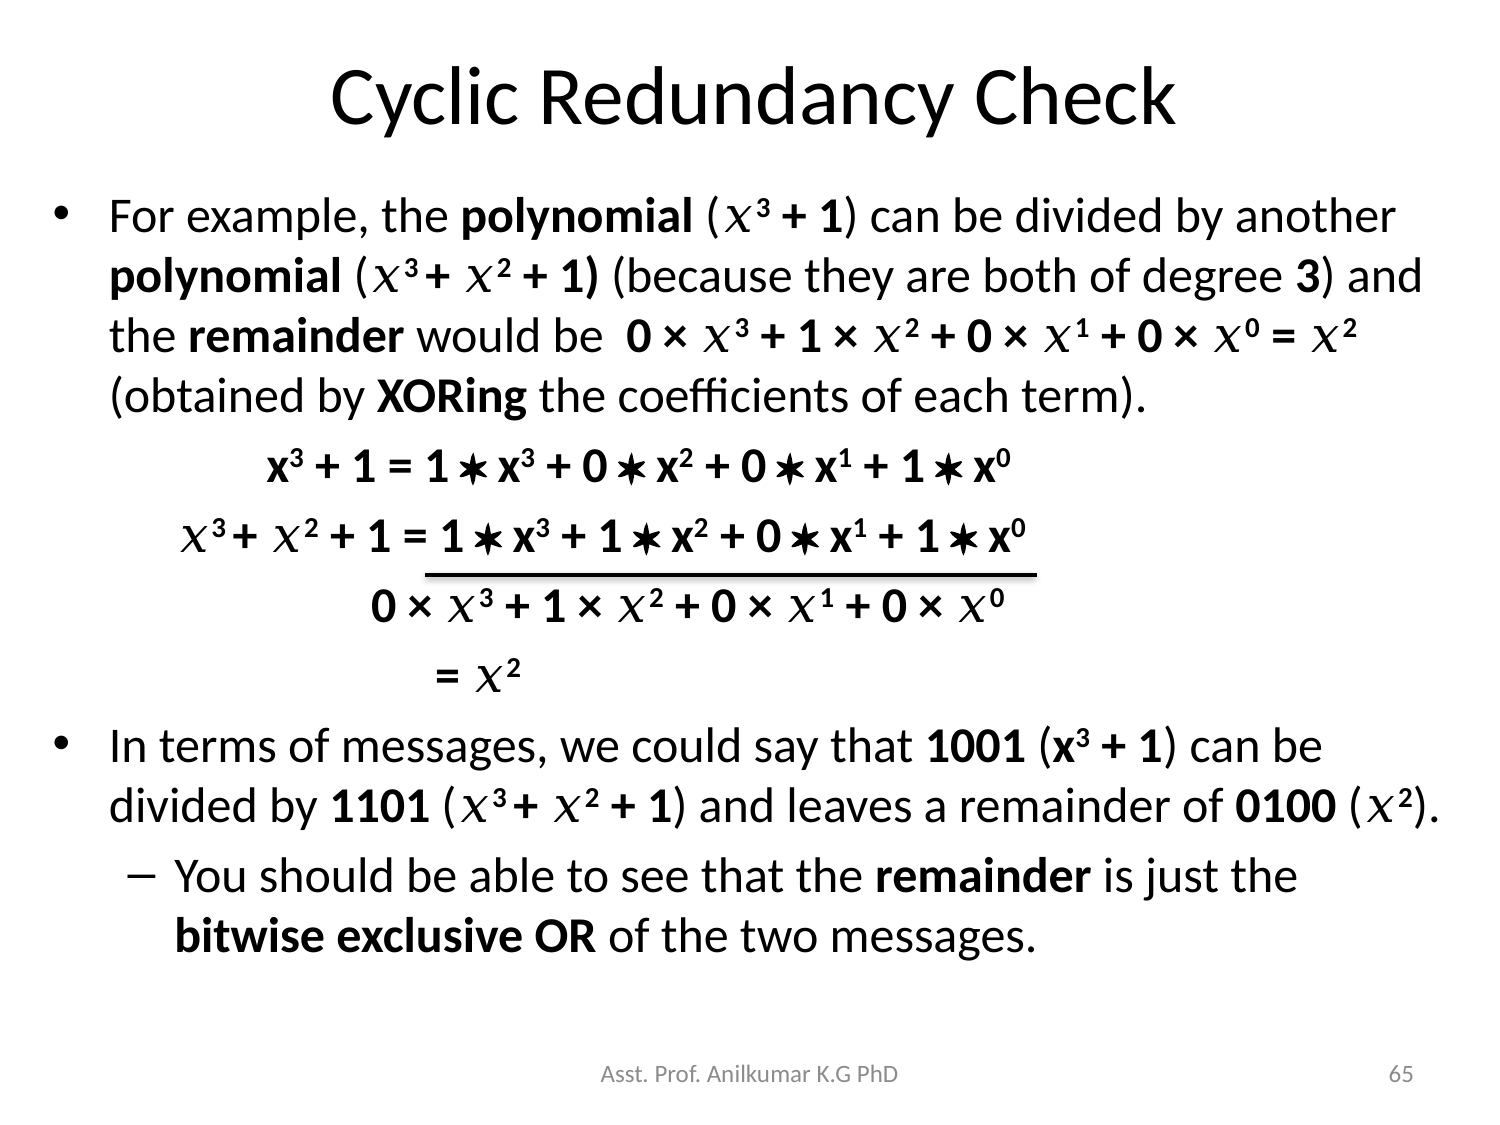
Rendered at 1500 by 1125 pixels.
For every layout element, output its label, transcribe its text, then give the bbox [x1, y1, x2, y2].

list For example, the polynomial (𝑥3 + 1) can be divided by another polynomial (𝑥3 + 𝑥2 + 1) (because they are both of degree 3) and the remainder would be 0 × 𝑥3 + 1 × 𝑥2 + 0 × 𝑥1 + 0 × 𝑥0 = 𝑥2 (obtained by XORing the coefficients of each term). x3 + 1 = 1  x3 + 0  x2 + 0  x1 + 1  x0 𝑥3 + 𝑥2 + 1 = 1  x3 + 1  x2 + 0  x1 + 1  x0 0 × 𝑥3 + 1 × 𝑥2 + 0 × 𝑥1 + 0 × 𝑥0 = 𝑥2 In terms of messages, we could say that 1001 (x3 + 1) can be divided by 1101 (𝑥3 + 𝑥2 + 1) and leaves a remainder of 0100 (𝑥2). You should be able to see that the remainder is just the bitwise exclusive OR of the two messages. [37, 174, 1467, 1005]
title Cyclic Redundancy Check [79, 32, 1430, 150]
footer Asst. Prof. Anilkumar K.G PhD [512, 1042, 988, 1103]
slide_number 65 [1079, 1042, 1430, 1103]
